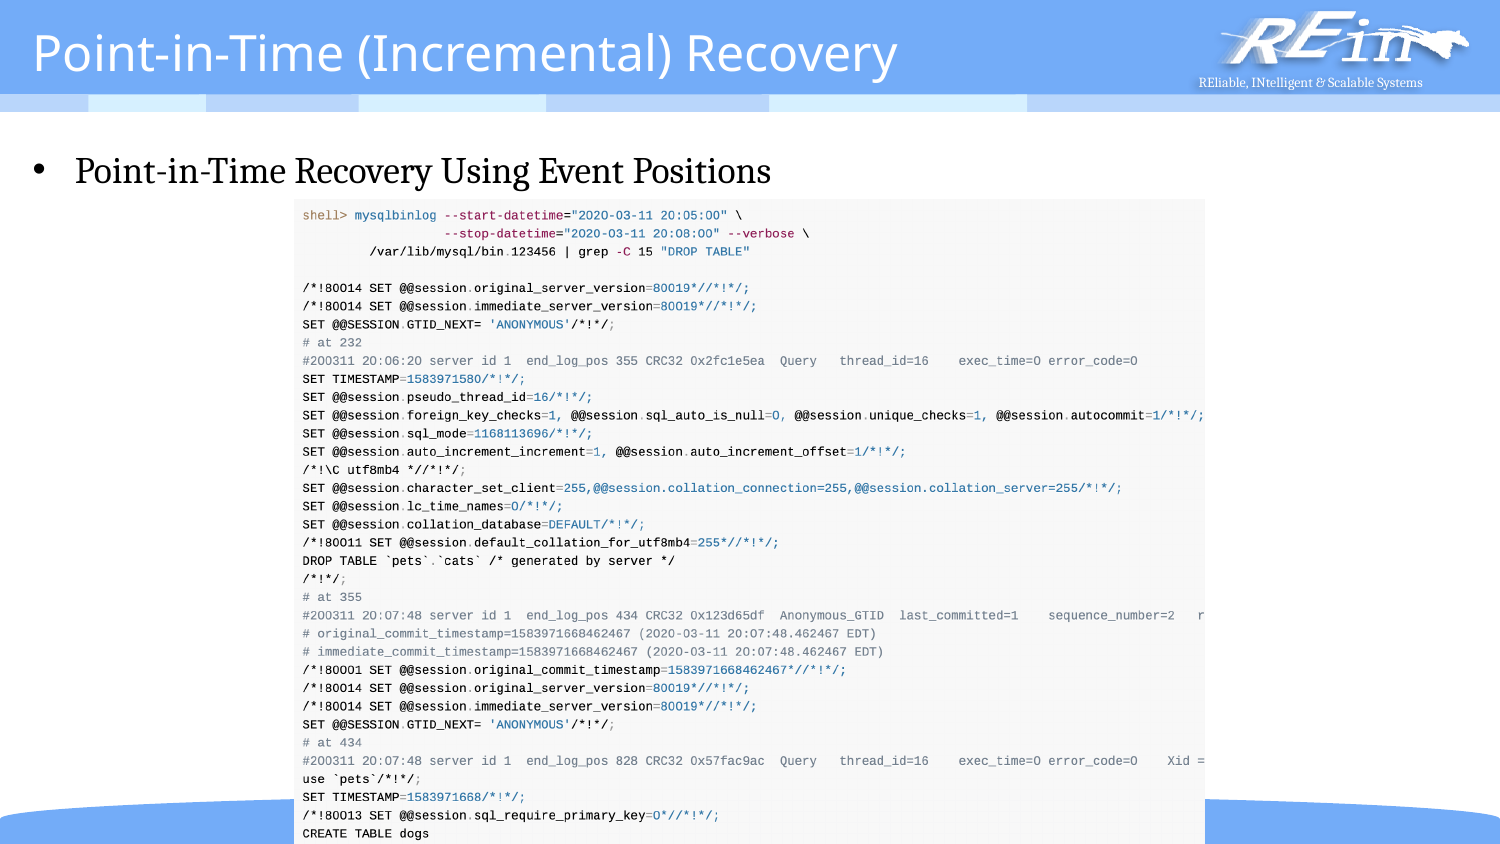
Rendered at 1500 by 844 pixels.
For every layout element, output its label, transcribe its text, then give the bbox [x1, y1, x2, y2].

list Point-in-Time Recovery Using Event Positions [17, 138, 1282, 794]
picture [294, 199, 1206, 844]
title Point-in-Time (Incremental) Recovery [17, 17, 1114, 86]
